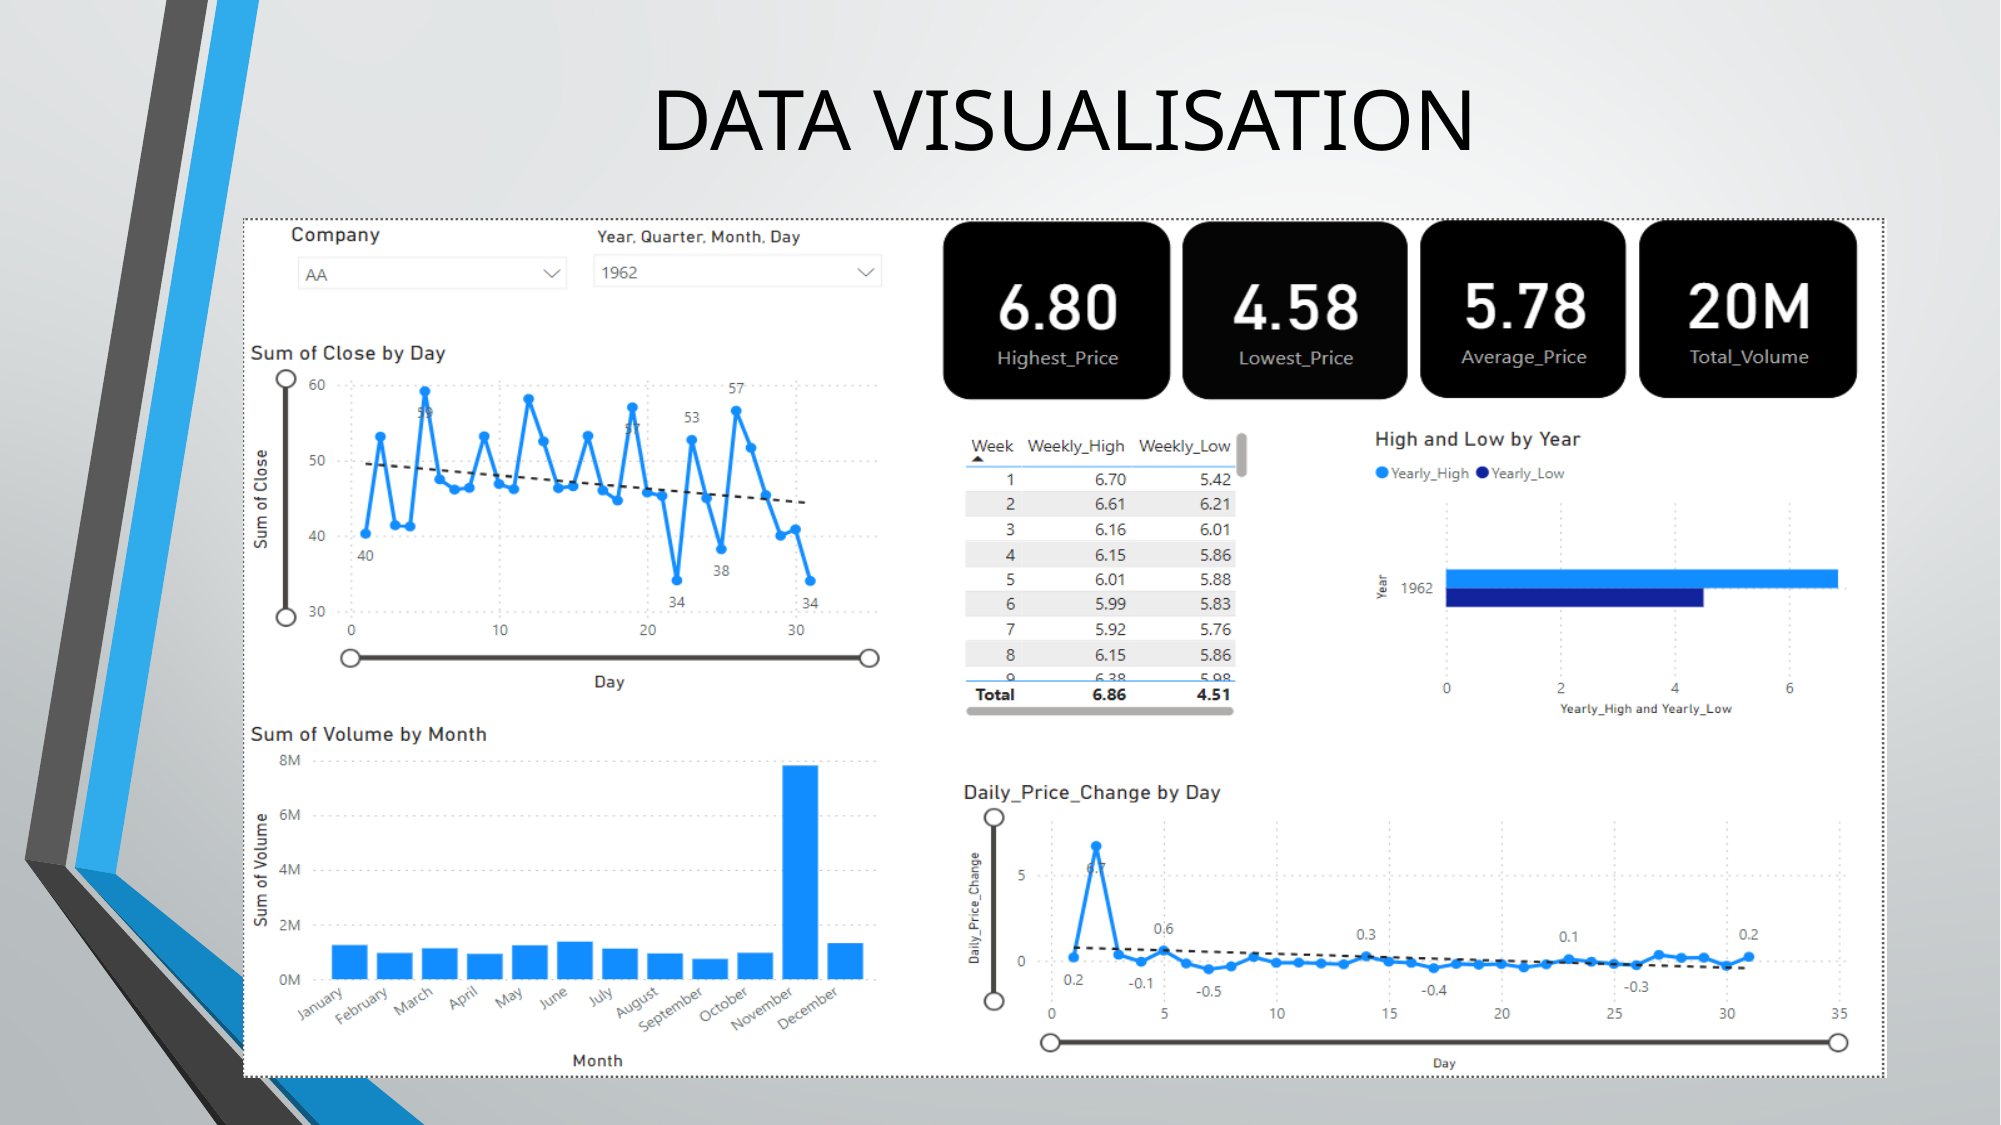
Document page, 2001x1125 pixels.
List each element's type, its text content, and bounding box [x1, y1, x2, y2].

title DATA VISUALISATION [243, 47, 1887, 188]
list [243, 218, 1888, 1078]
